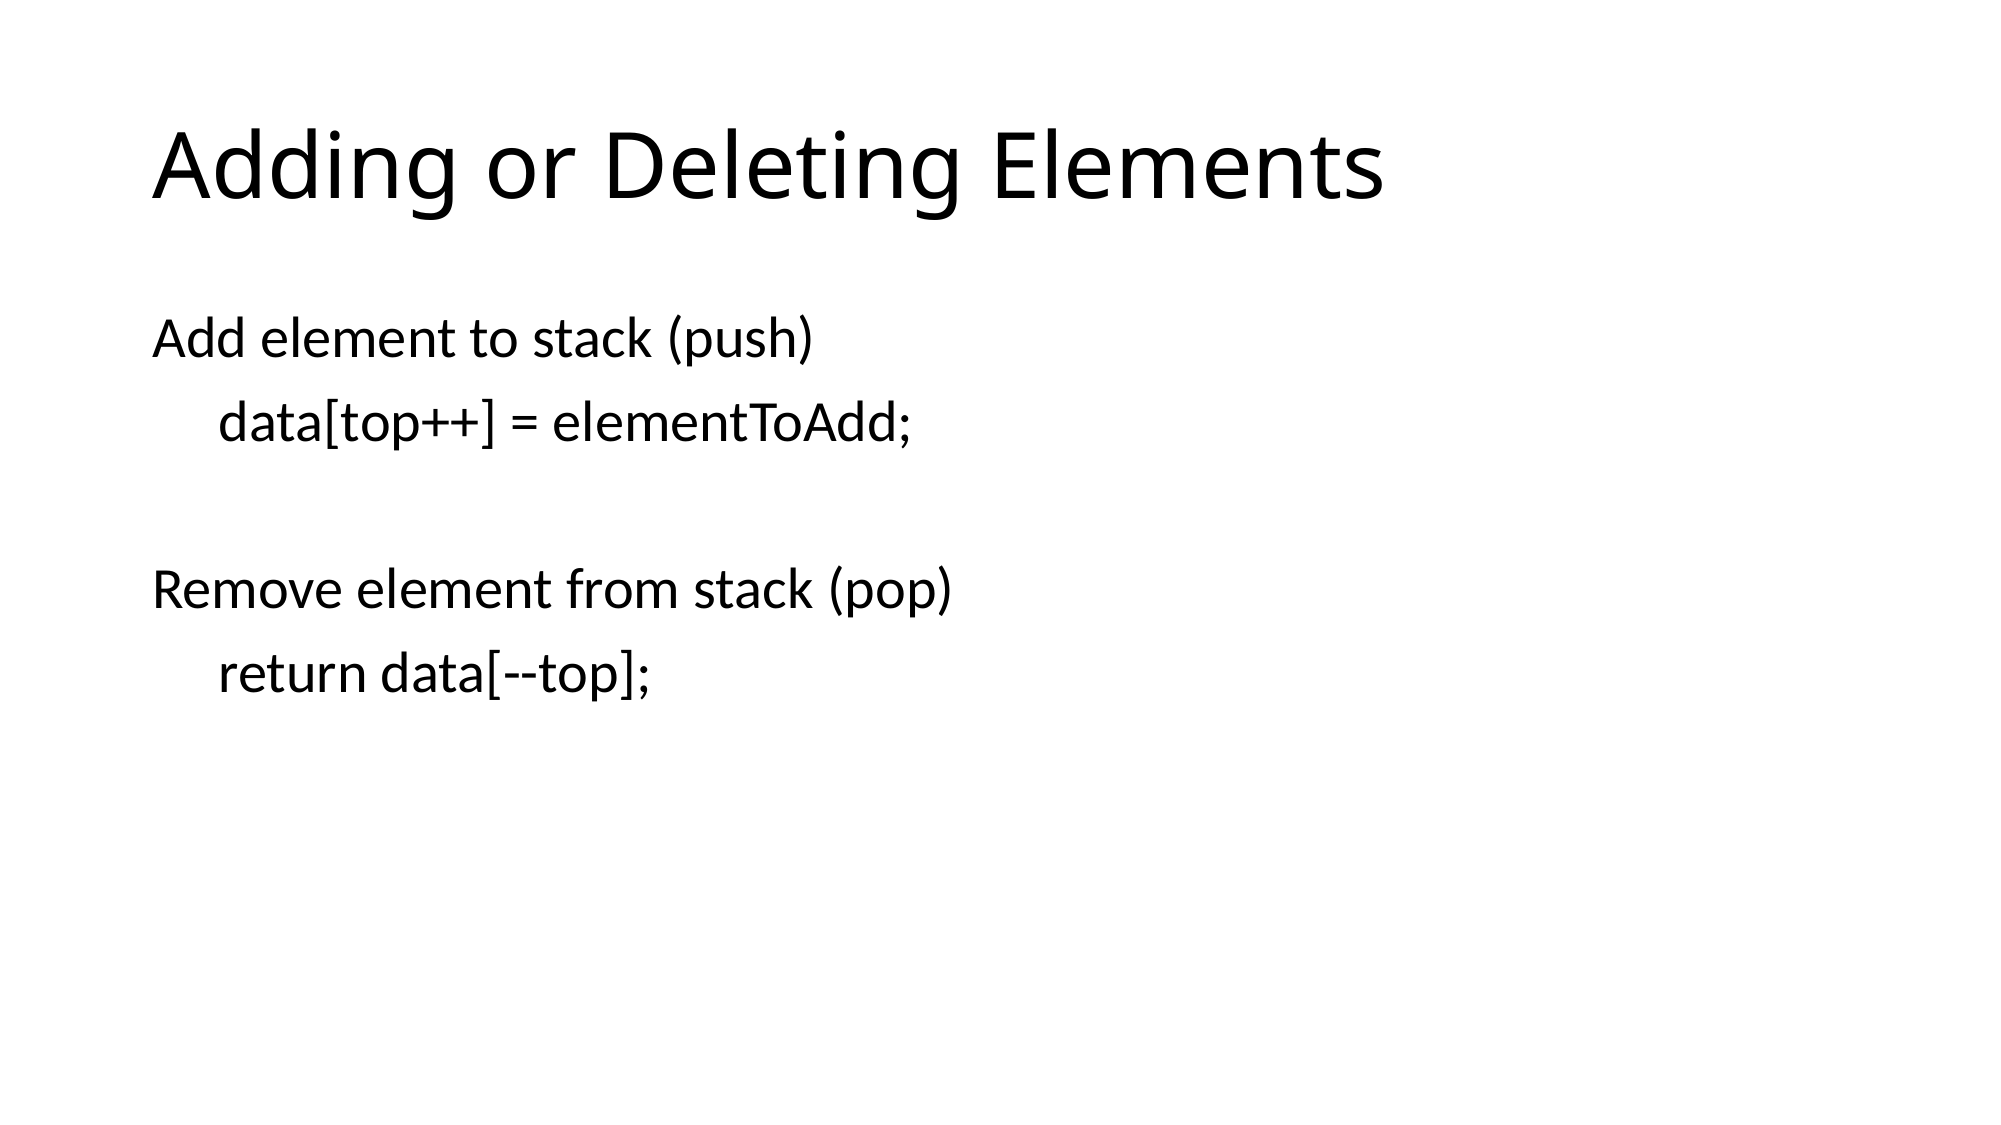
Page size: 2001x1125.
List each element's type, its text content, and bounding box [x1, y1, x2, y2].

list Add element to stack (push) data[top++] = elementToAdd; Remove element from stack (pop) return data[--top]; [137, 299, 1863, 1014]
title Adding or Deleting Elements [137, 59, 1863, 278]
